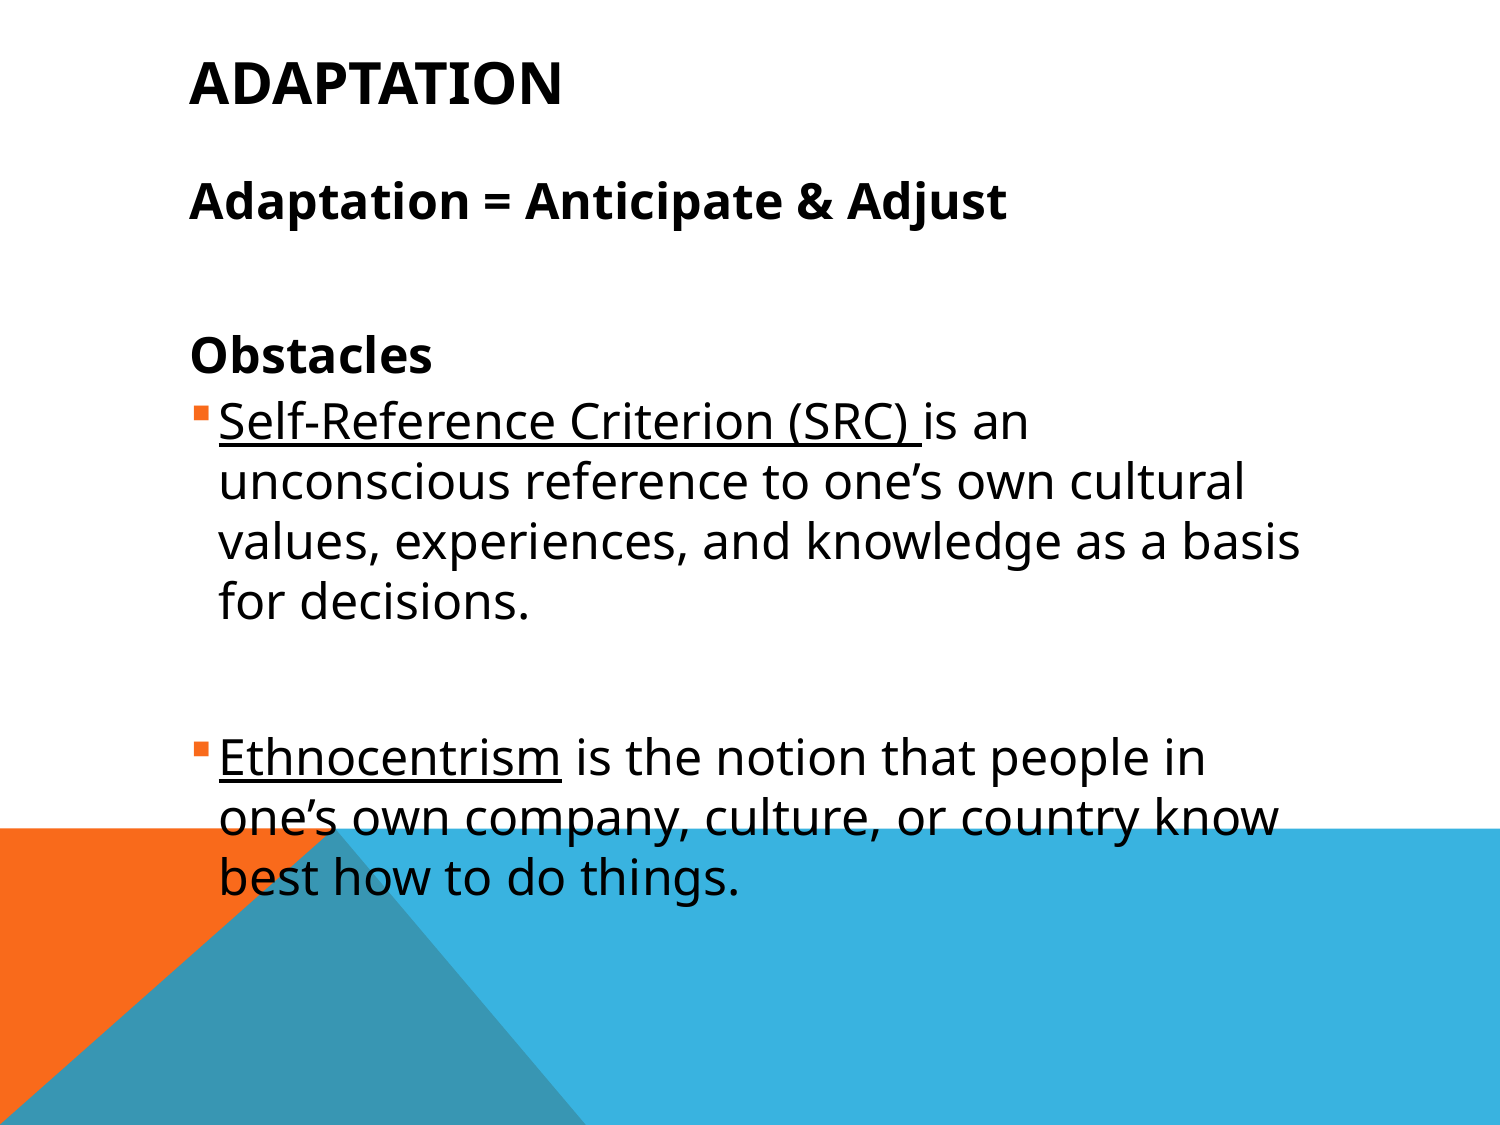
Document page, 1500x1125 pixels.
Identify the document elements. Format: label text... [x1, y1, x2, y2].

list Adaptation = Anticipate & Adjust Obstacles Self-Reference Criterion (SRC) is an unconscious reference to one’s own cultural values, experiences, and knowledge as a basis for decisions. Ethnocentrism is the notion that people in one’s own company, culture, or country know best how to do things. [174, 162, 1325, 975]
title Adaptation [174, 0, 1328, 163]
